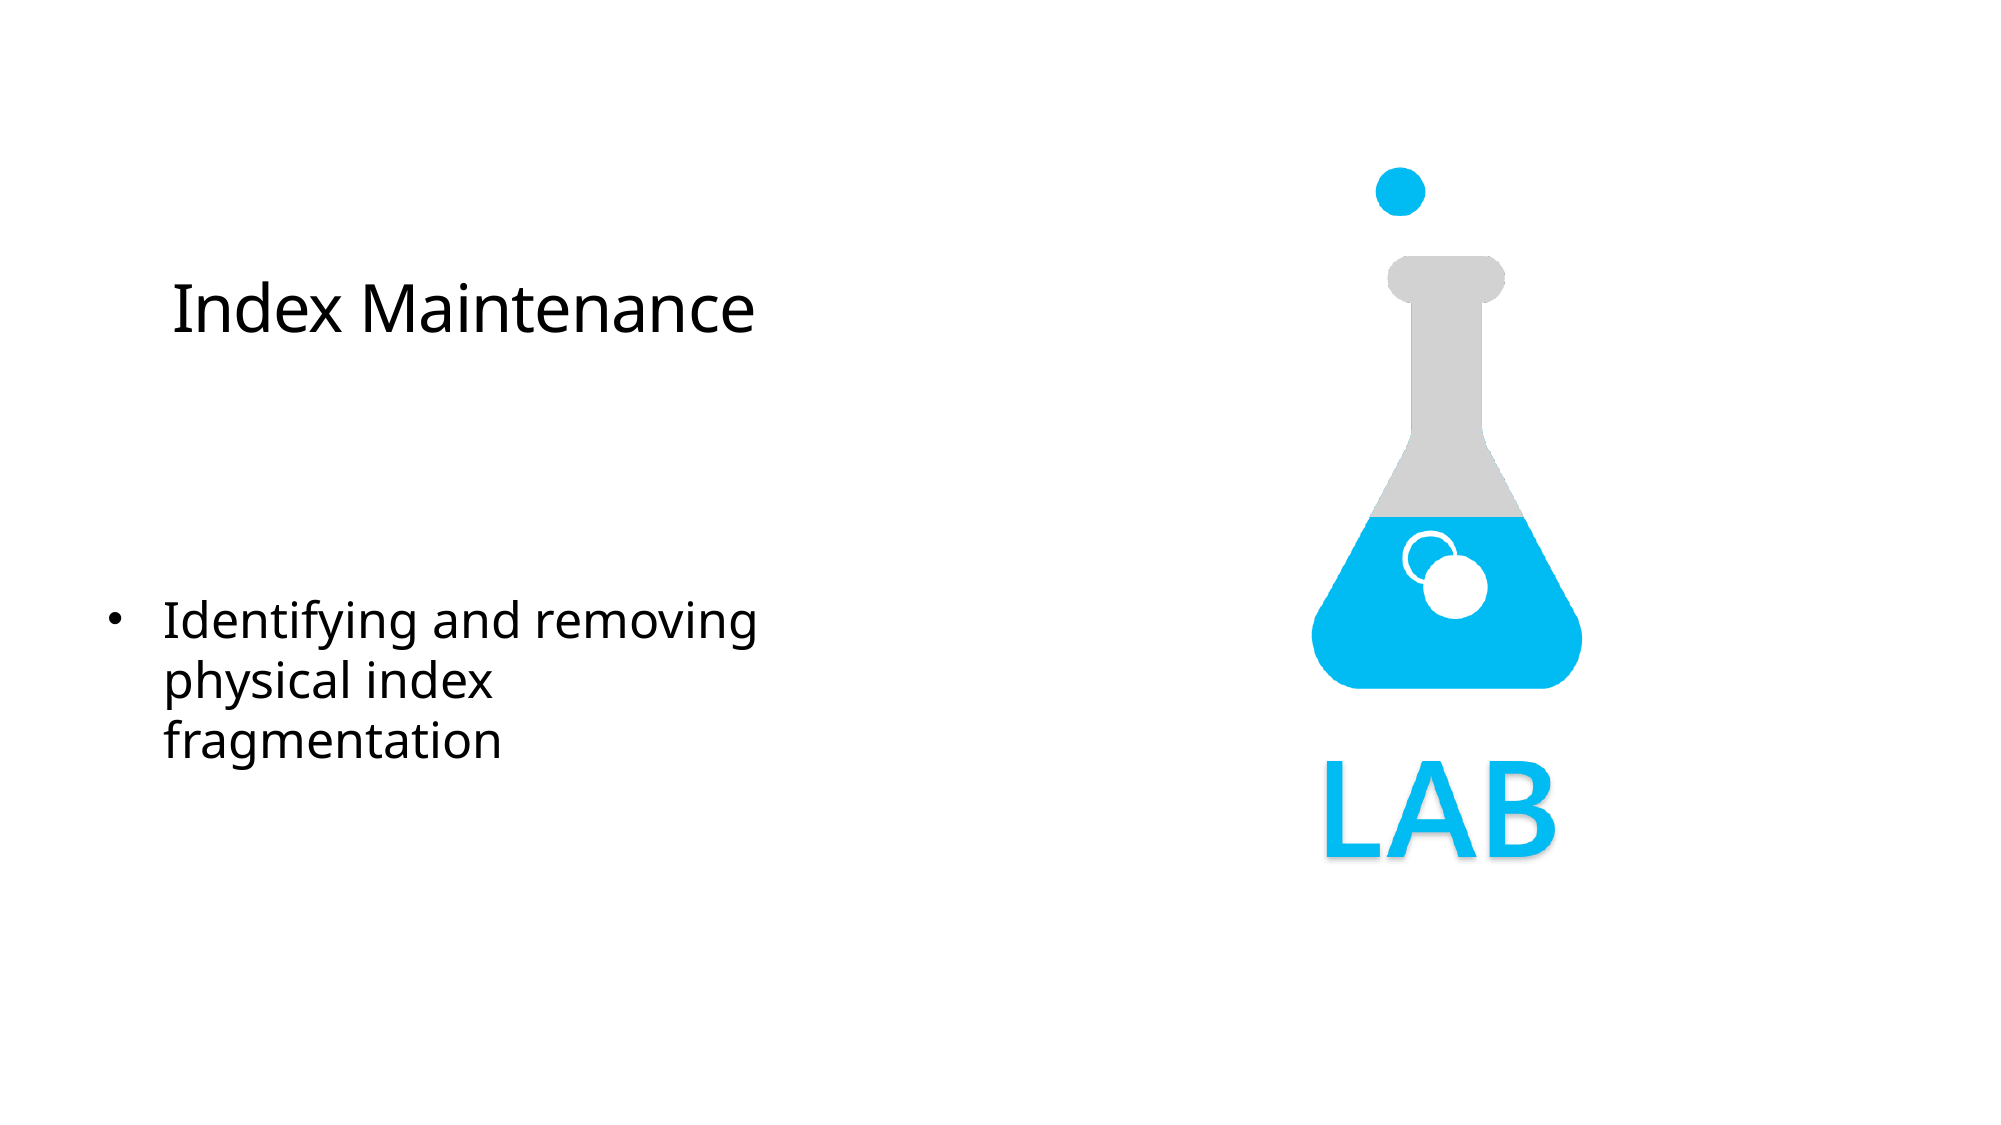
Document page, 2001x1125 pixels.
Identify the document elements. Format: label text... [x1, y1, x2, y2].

list Identifying and removing physical index fragmentation [107, 588, 822, 1022]
picture [874, 0, 2000, 1125]
title Index Maintenance [107, 103, 822, 513]
